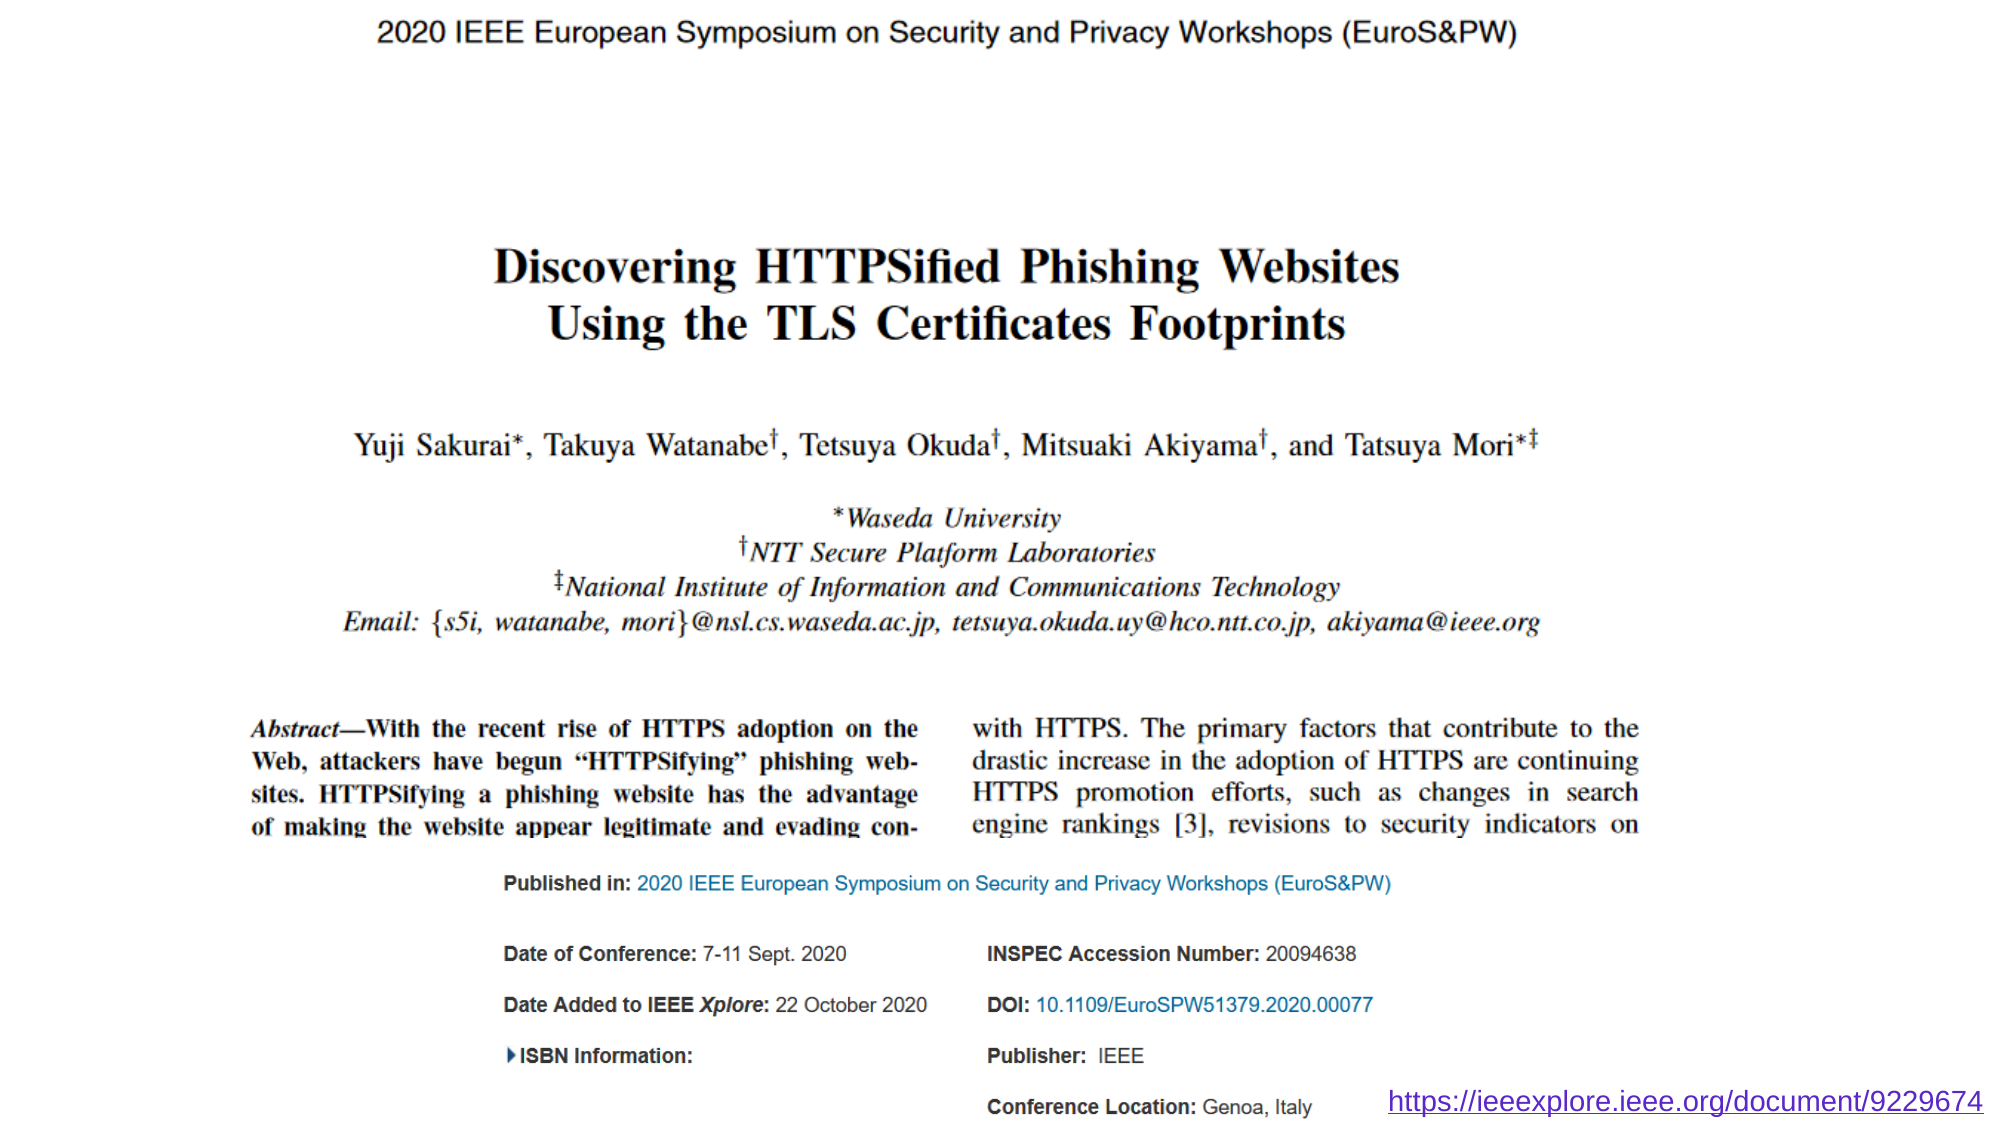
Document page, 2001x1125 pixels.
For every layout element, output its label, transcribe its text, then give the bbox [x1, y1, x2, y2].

text_box https://ieeexplore.ieee.org/document/9229674 [1421, 1074, 2000, 1125]
picture [498, 859, 1421, 1125]
picture [224, 0, 1661, 838]
